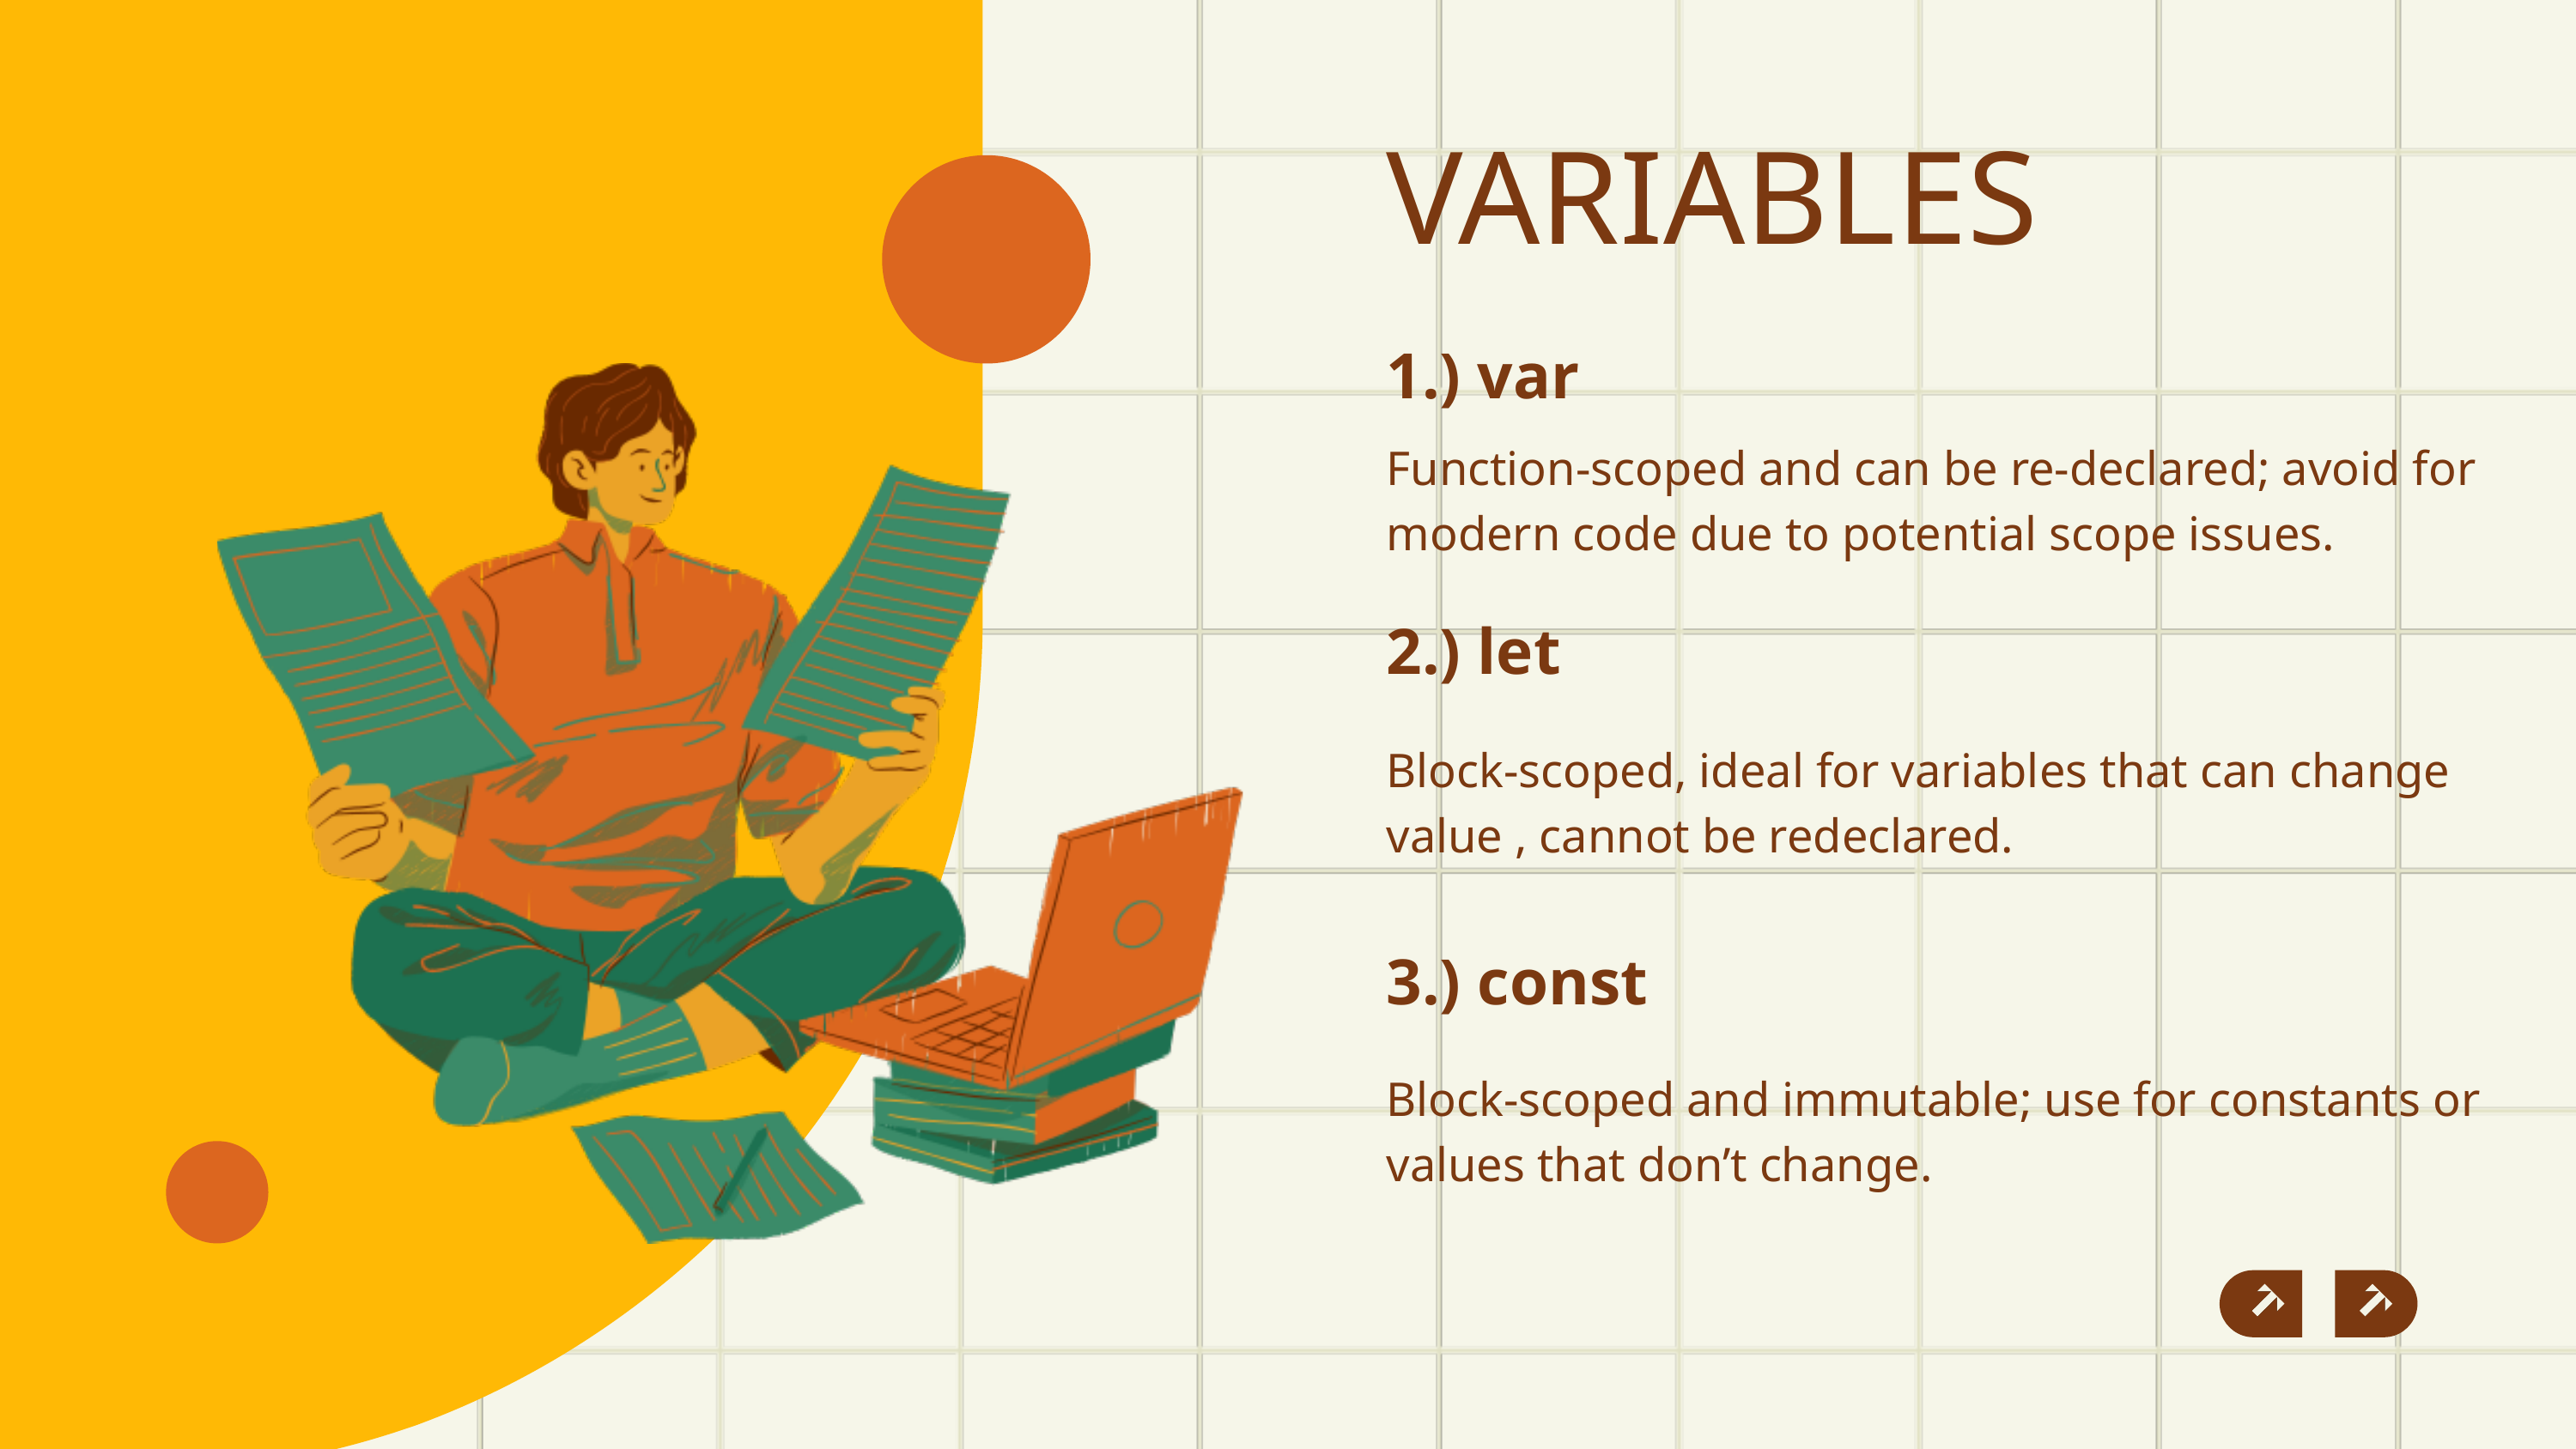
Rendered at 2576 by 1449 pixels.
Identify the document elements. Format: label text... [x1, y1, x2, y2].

text_box 1.) var [1386, 324, 1644, 412]
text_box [2342, 1262, 2410, 1345]
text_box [0, 0, 983, 1449]
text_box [166, 1141, 269, 1244]
text_box Block-scoped and immutable; use for constants or values that don’t change. [1386, 1060, 2506, 1191]
text_box [987, 0, 2576, 1449]
text_box VARIABLES [1386, 118, 2309, 270]
text_box 3.) const [1386, 930, 1697, 1018]
text_box Block-scoped, ideal for variables that can change value , cannot be redeclared. [1386, 731, 2506, 863]
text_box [881, 155, 1091, 364]
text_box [2227, 1262, 2295, 1345]
text_box 2.) let [1386, 598, 1644, 687]
text_box [987, 363, 1243, 1244]
text_box Function-scoped and can be re-declared; avoid for modern code due to potential scope issues. [1386, 429, 2506, 561]
